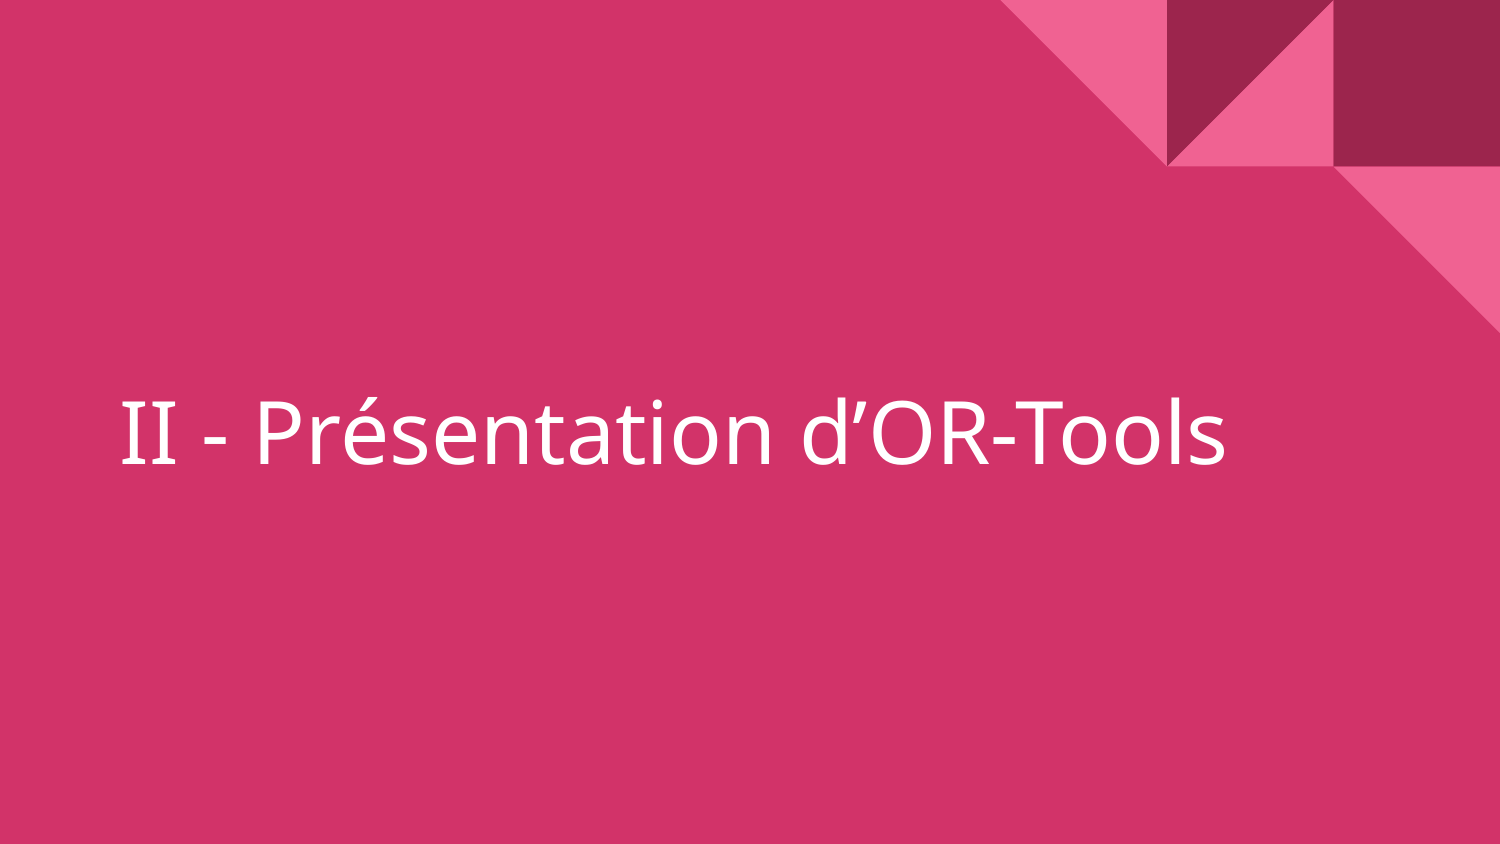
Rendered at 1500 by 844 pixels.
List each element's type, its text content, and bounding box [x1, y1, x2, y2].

title II - Présentation d’OR-Tools [80, 86, 1269, 758]
